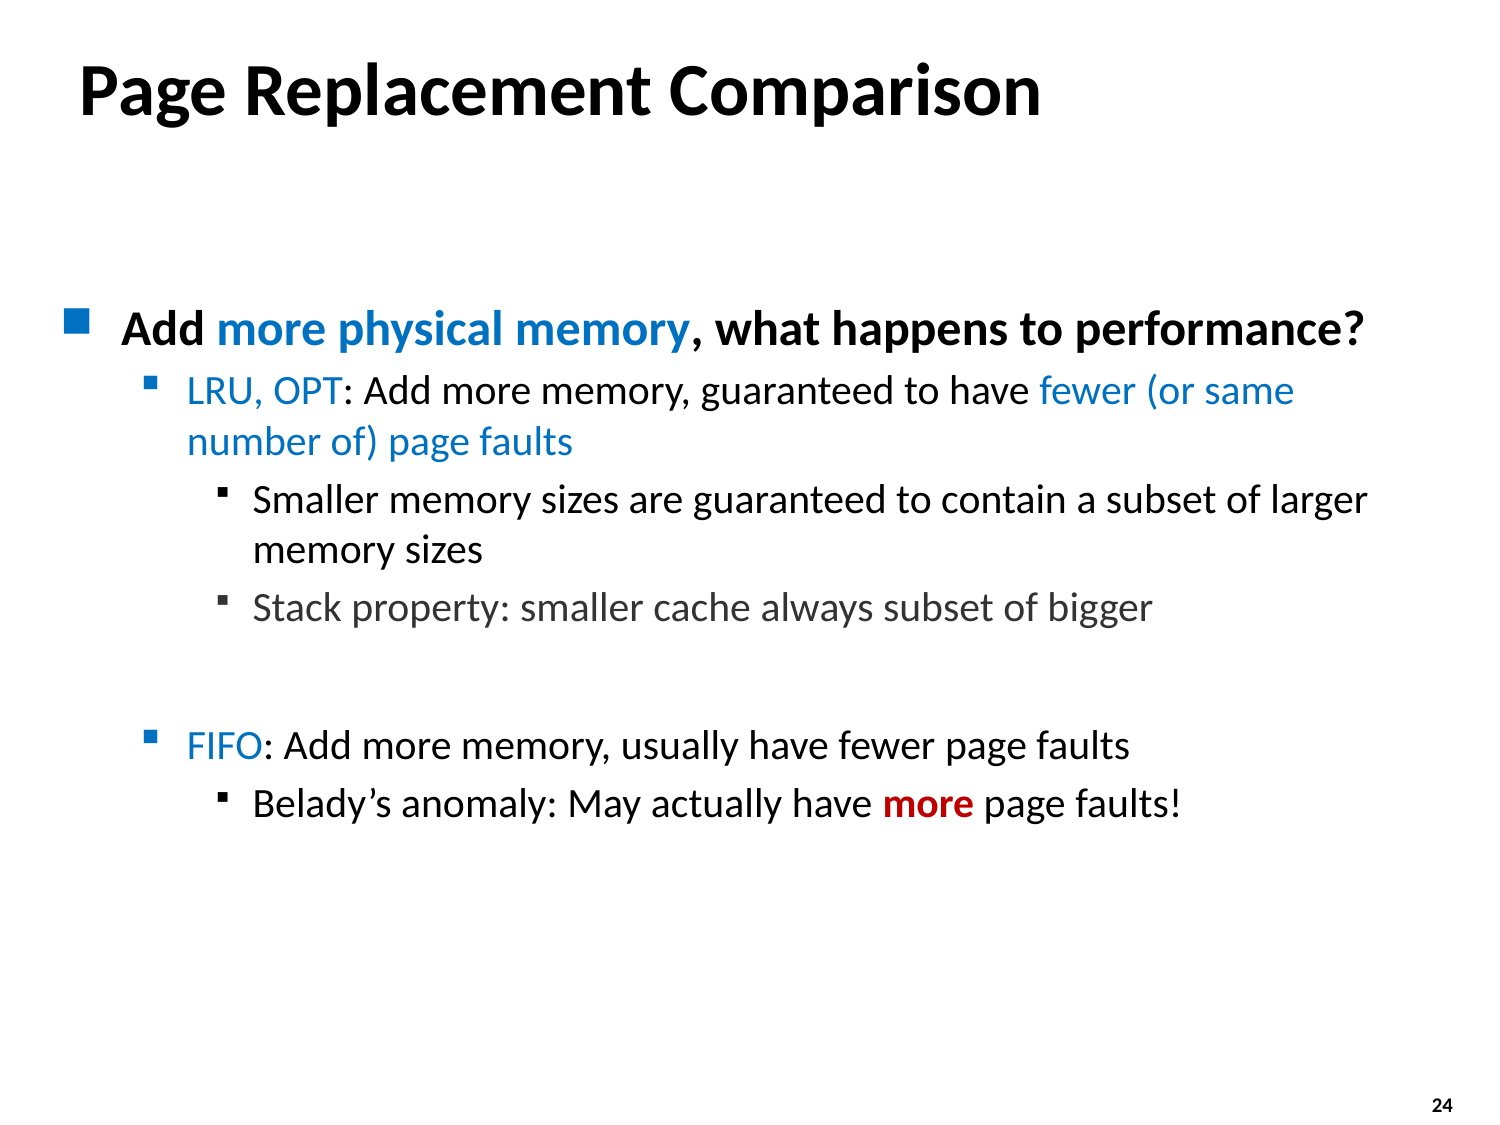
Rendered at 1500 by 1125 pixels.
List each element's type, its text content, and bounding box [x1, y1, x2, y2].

list Add more physical memory, what happens to performance? LRU, OPT: Add more memory, guaranteed to have fewer (or same number of) page faults Smaller memory sizes are guaranteed to contain a subset of larger memory sizes Stack property: smaller cache always subset of bigger FIFO: Add more memory, usually have fewer page faults Belady’s anomaly: May actually have more page faults! [49, 287, 1448, 993]
title Page Replacement Comparison [64, 23, 1311, 149]
